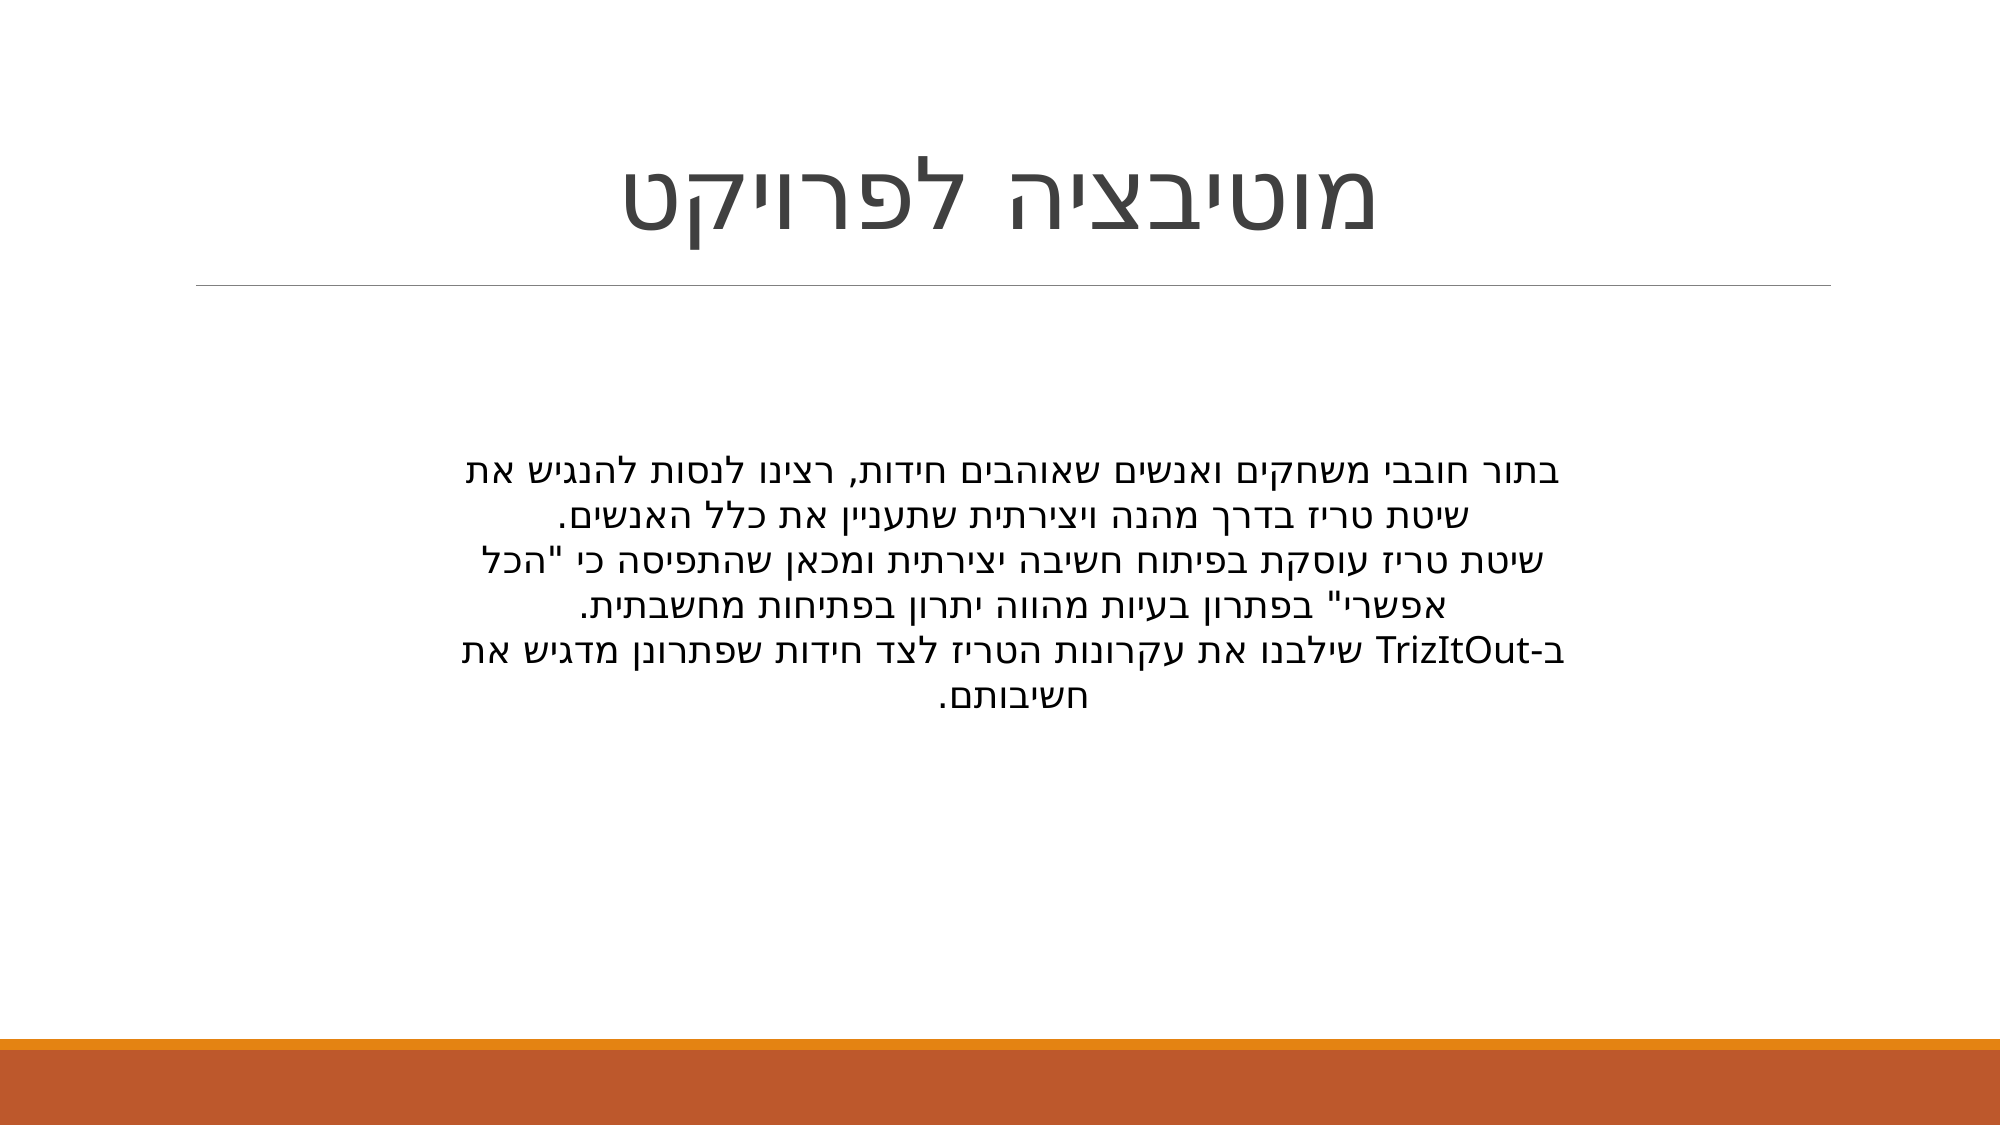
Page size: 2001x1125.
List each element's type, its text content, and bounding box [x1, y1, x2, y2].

title מוטיבציה לפרויקט [174, 19, 1825, 258]
text_box בתור חובבי משחקים ואנשים שאוהבים חידות, רצינו לנסות להנגיש את שיטת טריז בדרך מהנה ויצירתית שתעניין את כלל האנשים. שיטת טריז עוסקת בפיתוח חשיבה יצירתית ומכאן שהתפיסה כי "הכל אפשרי" בפתרון בעיות מהווה יתרון בפתיחות מחשבתית. ב-TrizItOut שילבנו את עקרונות הטריז לצד חידות שפתרונן מדגיש את חשיבותם. [444, 439, 1732, 724]
